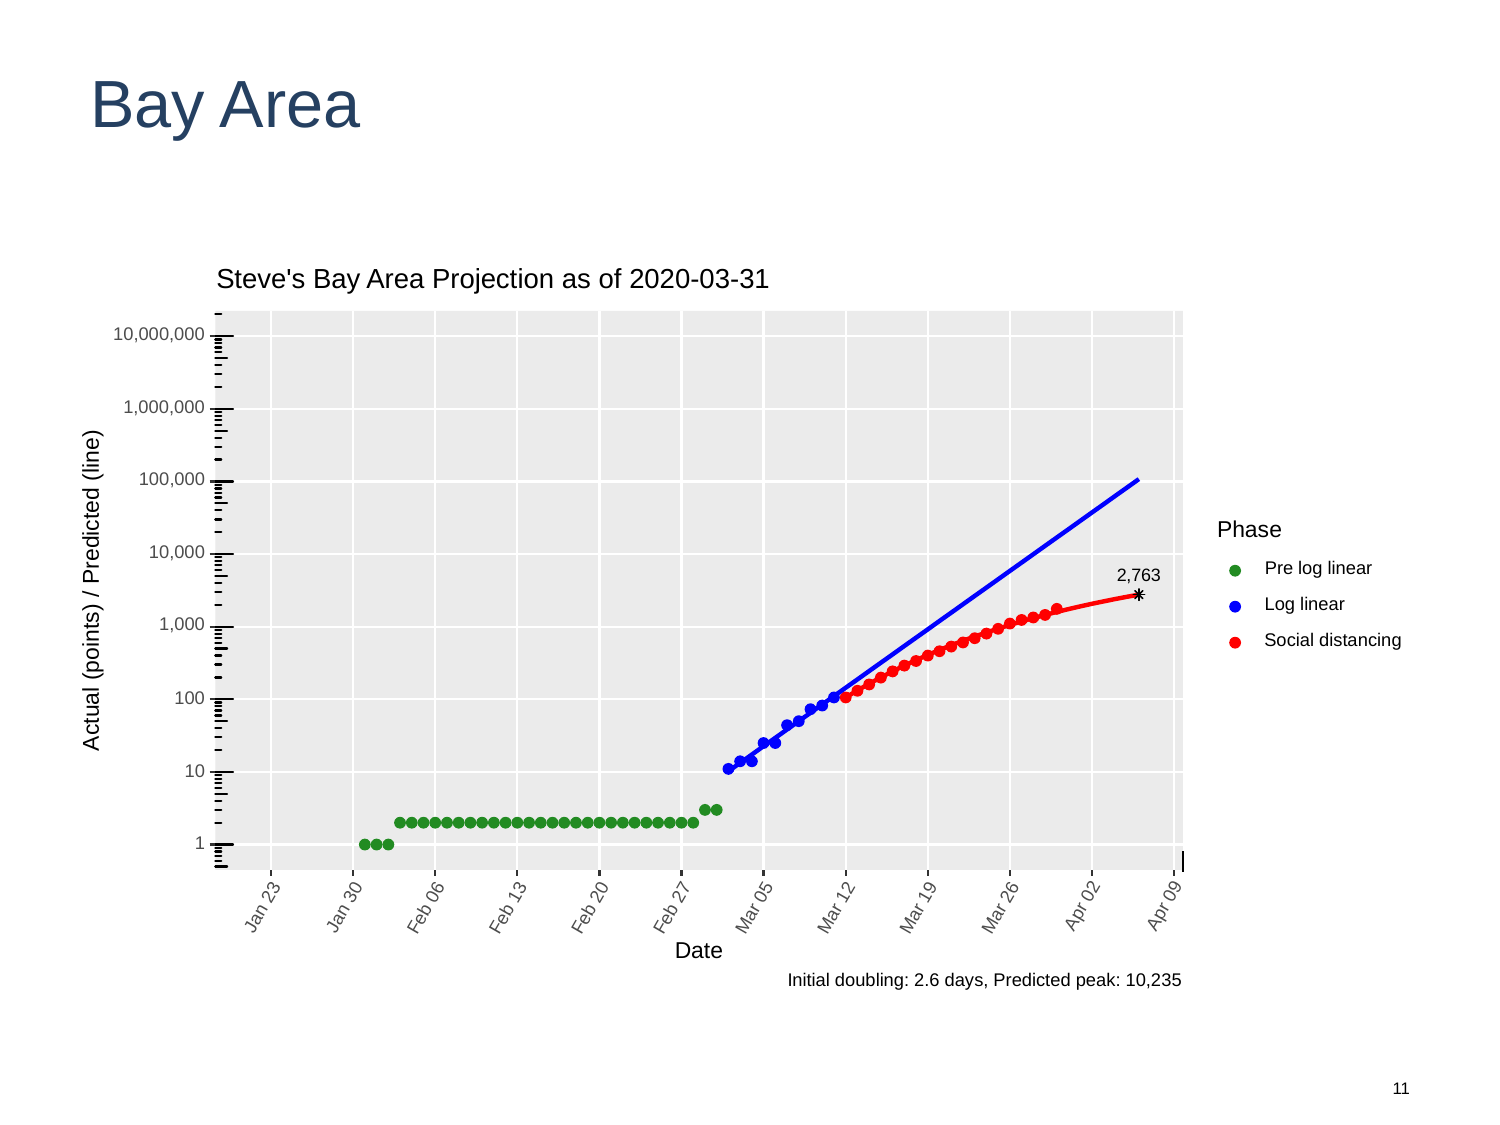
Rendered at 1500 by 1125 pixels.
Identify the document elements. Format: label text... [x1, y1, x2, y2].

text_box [74, 262, 1426, 1006]
title Bay Area [75, 7, 1425, 195]
slide_number 11 [1306, 1057, 1425, 1118]
